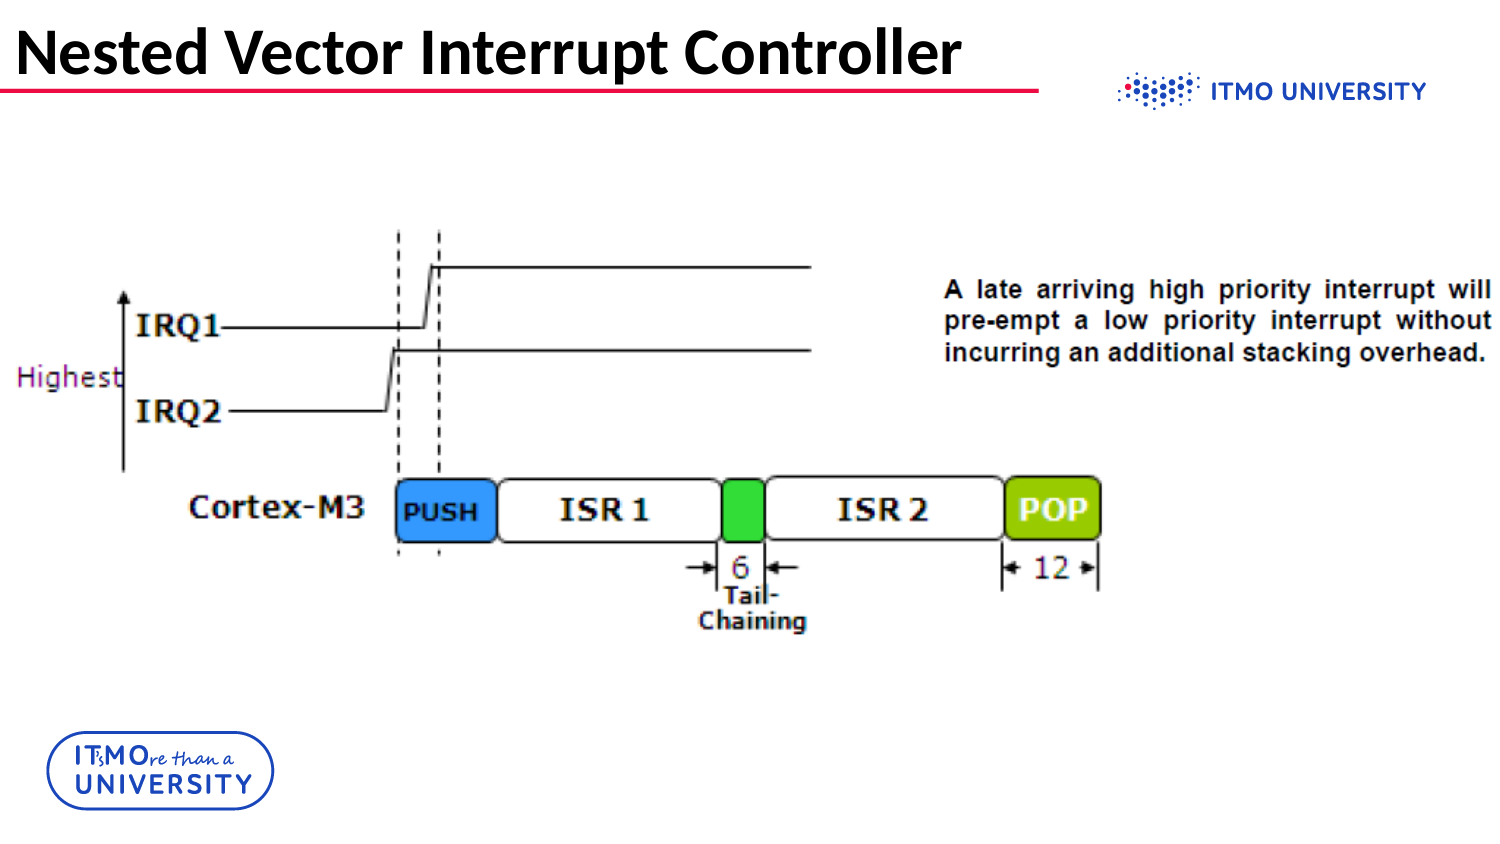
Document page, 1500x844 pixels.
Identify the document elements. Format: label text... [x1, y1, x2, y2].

title Nested Vector Interrupt Controller [0, 0, 1030, 102]
picture [0, 0, 1500, 844]
